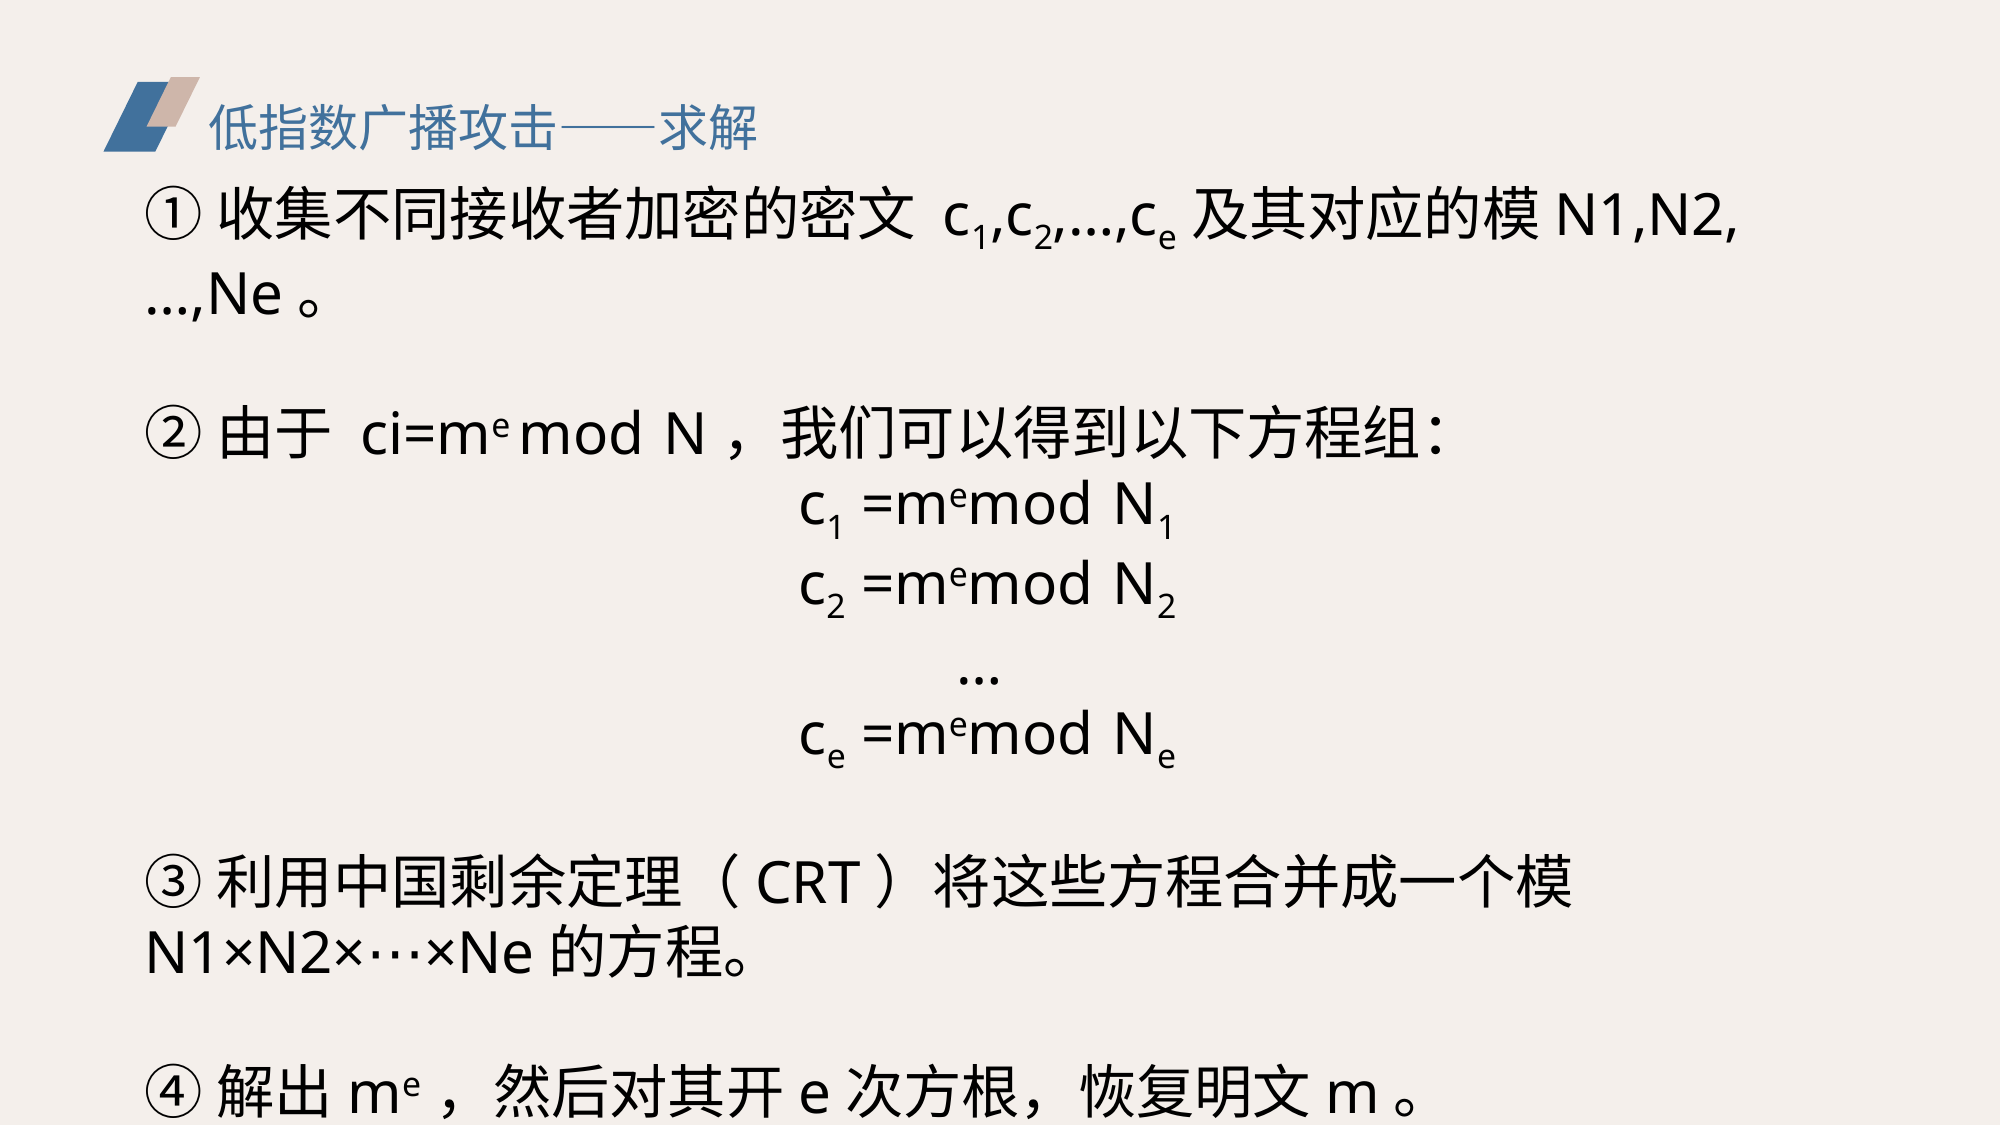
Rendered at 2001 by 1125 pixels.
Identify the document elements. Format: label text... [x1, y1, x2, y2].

text_box ①收集不同接收者加密的密文 c1,c2,…,ce及其对应的模N1,N2,…,Ne。 ②由于 ci=me mod N，我们可以得到以下方程组： c1 =memod N1 c2 =memod N2 … ce =memod Ne ③利用中国剩余定理（CRT）将这些方程合并成一个模N1×N2×⋯×Ne的方程。 ④解出me，然后对其开e次方根，恢复明文m。 [129, 169, 1845, 1043]
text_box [103, 77, 200, 152]
text_box 低指数广播攻击——求解 [193, 77, 774, 164]
